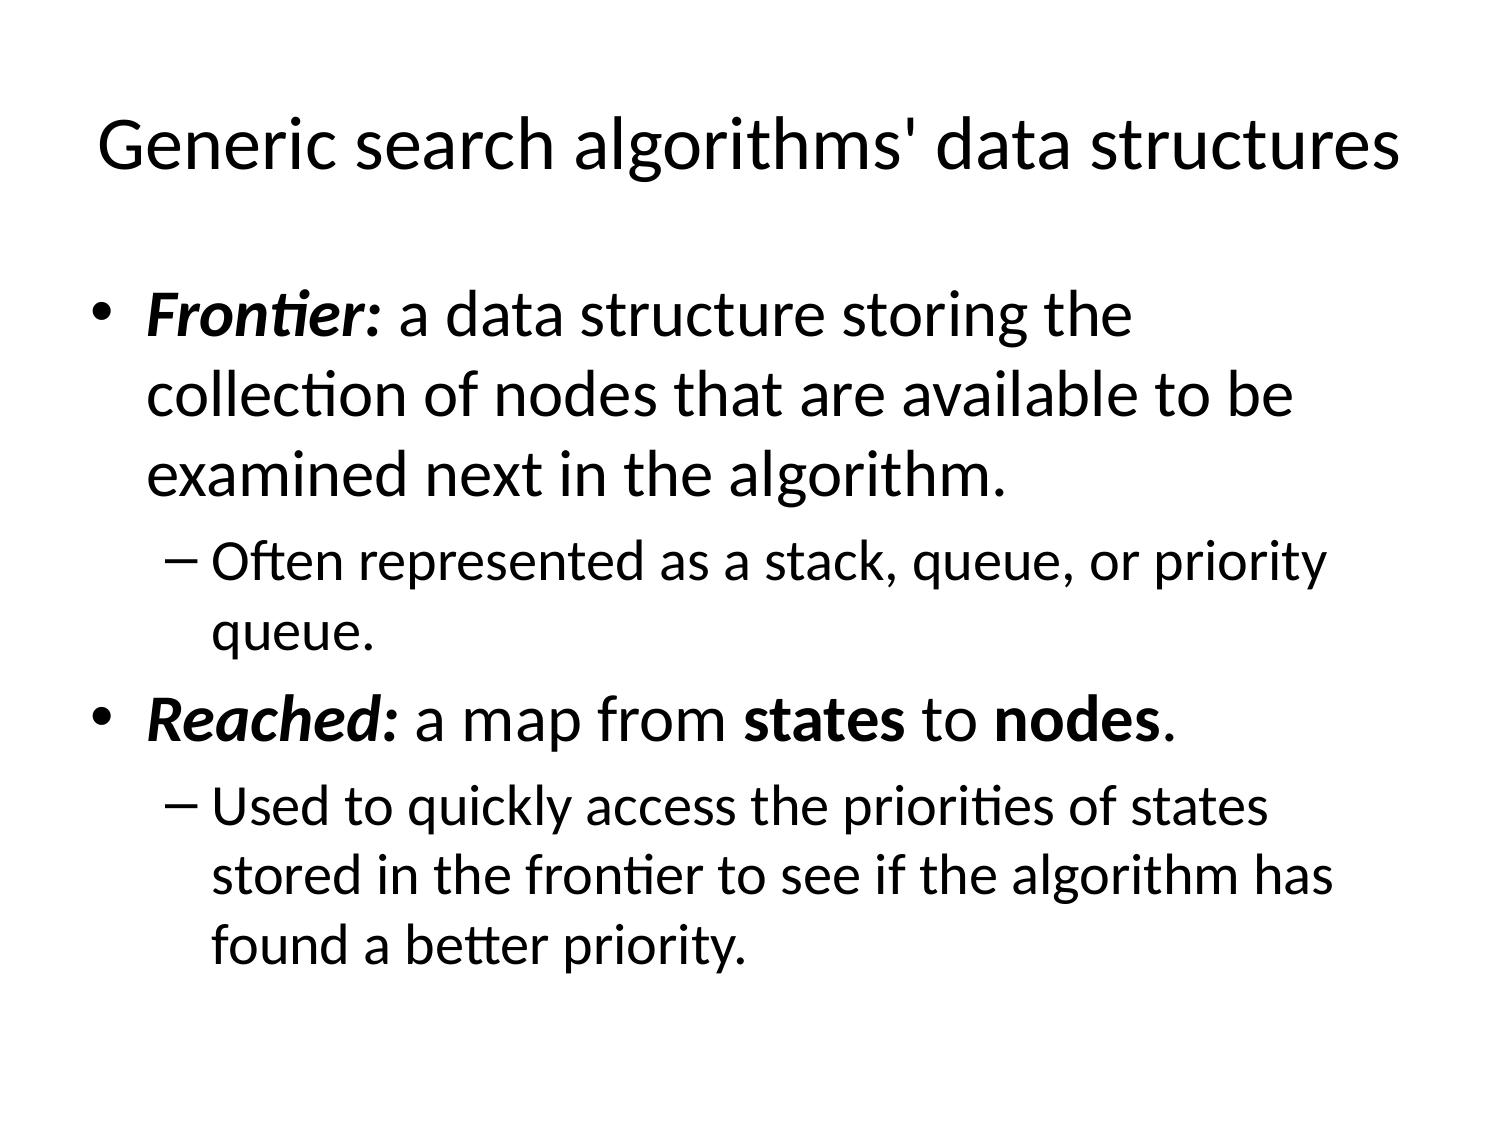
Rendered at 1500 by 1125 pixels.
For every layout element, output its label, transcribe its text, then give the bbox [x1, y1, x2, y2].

title Generic search algorithms' data structures [75, 45, 1425, 233]
list Frontier: a data structure storing the collection of nodes that are available to be examined next in the algorithm. Often represented as a stack, queue, or priority queue. Reached: a map from states to nodes. Used to quickly access the priorities of states stored in the frontier to see if the algorithm has found a better priority. [75, 262, 1425, 1005]
